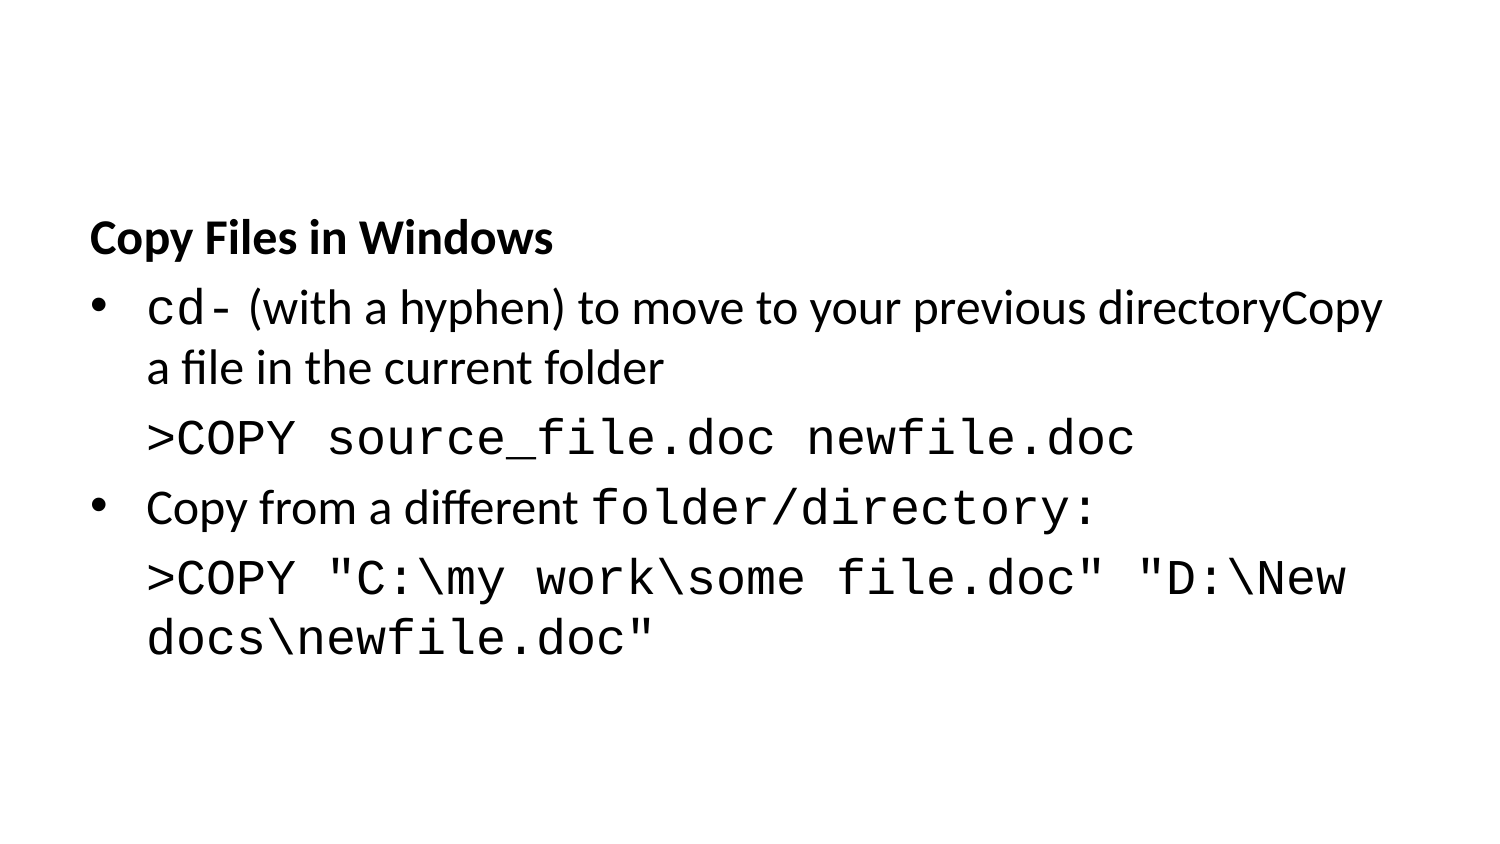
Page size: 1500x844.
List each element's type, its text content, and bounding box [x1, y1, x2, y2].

list Copy Files in Windows cd- (with a hyphen) to move to your previous directoryCopy a file in the current folder >COPY source_file.doc newfile.doc Copy from a different folder/directory: >COPY "C:\my work\some file.doc" "D:\New docs\newfile.doc" [75, 196, 1425, 754]
